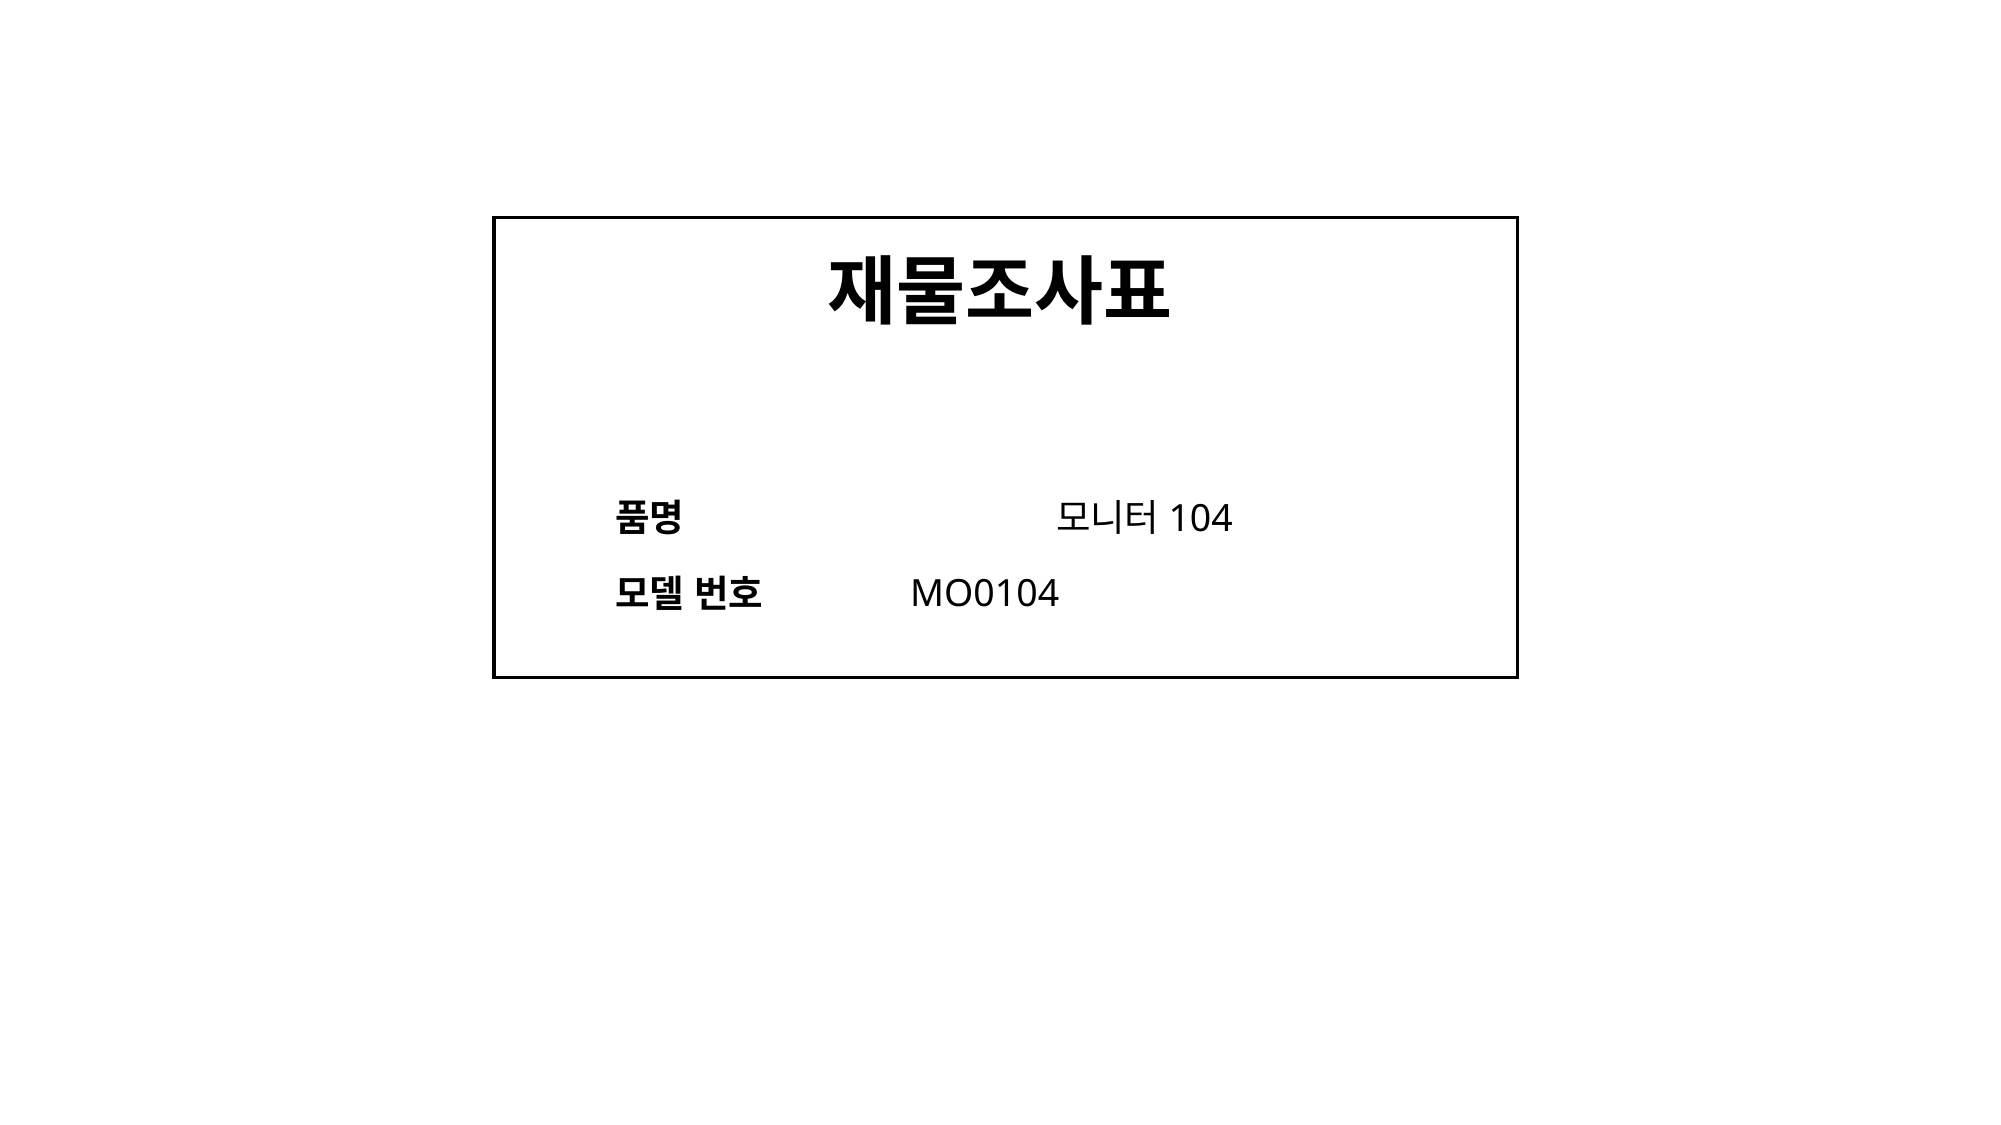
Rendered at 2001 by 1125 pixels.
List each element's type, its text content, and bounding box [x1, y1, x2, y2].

text_box 모델 번호 [600, 562, 820, 623]
text_box 재물조사표 [812, 235, 1188, 341]
text_box MO0104 [895, 561, 1394, 622]
text_box [492, 216, 1519, 679]
text_box 품명 [600, 486, 820, 547]
text_box 모니터104 [1041, 486, 1249, 547]
